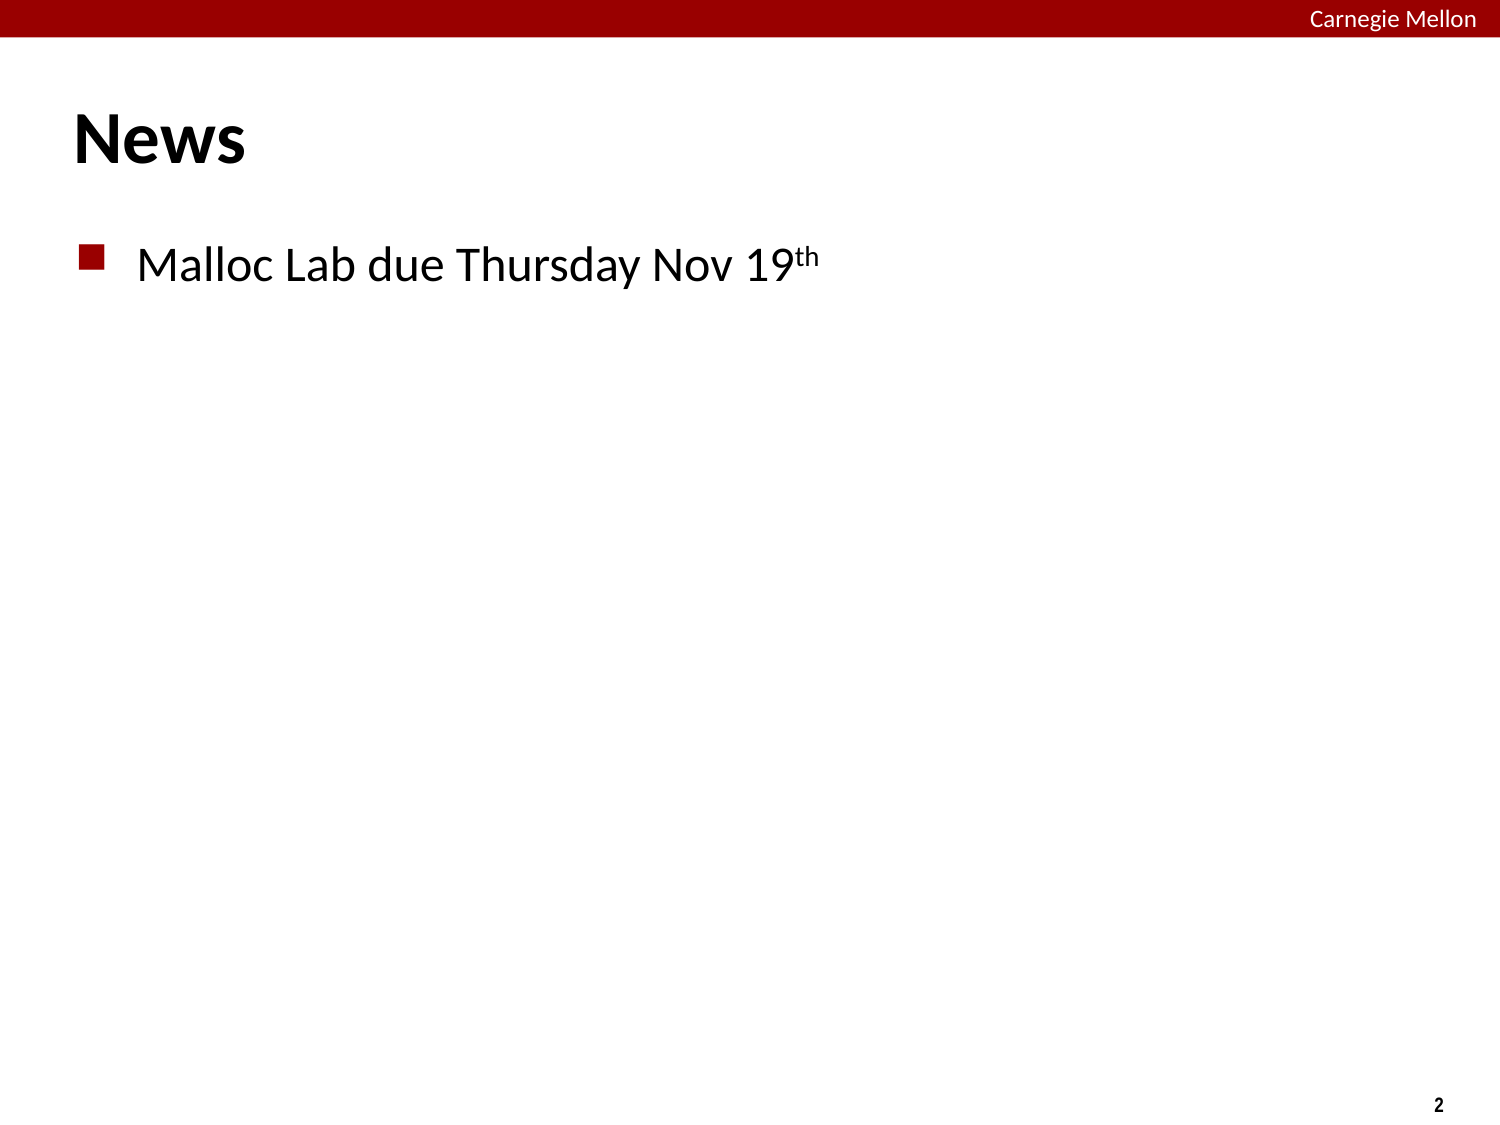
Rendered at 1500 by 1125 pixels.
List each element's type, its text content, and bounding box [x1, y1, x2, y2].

title News [58, 71, 1305, 197]
list Malloc Lab due Thursday Nov 19th [64, 223, 1361, 1040]
